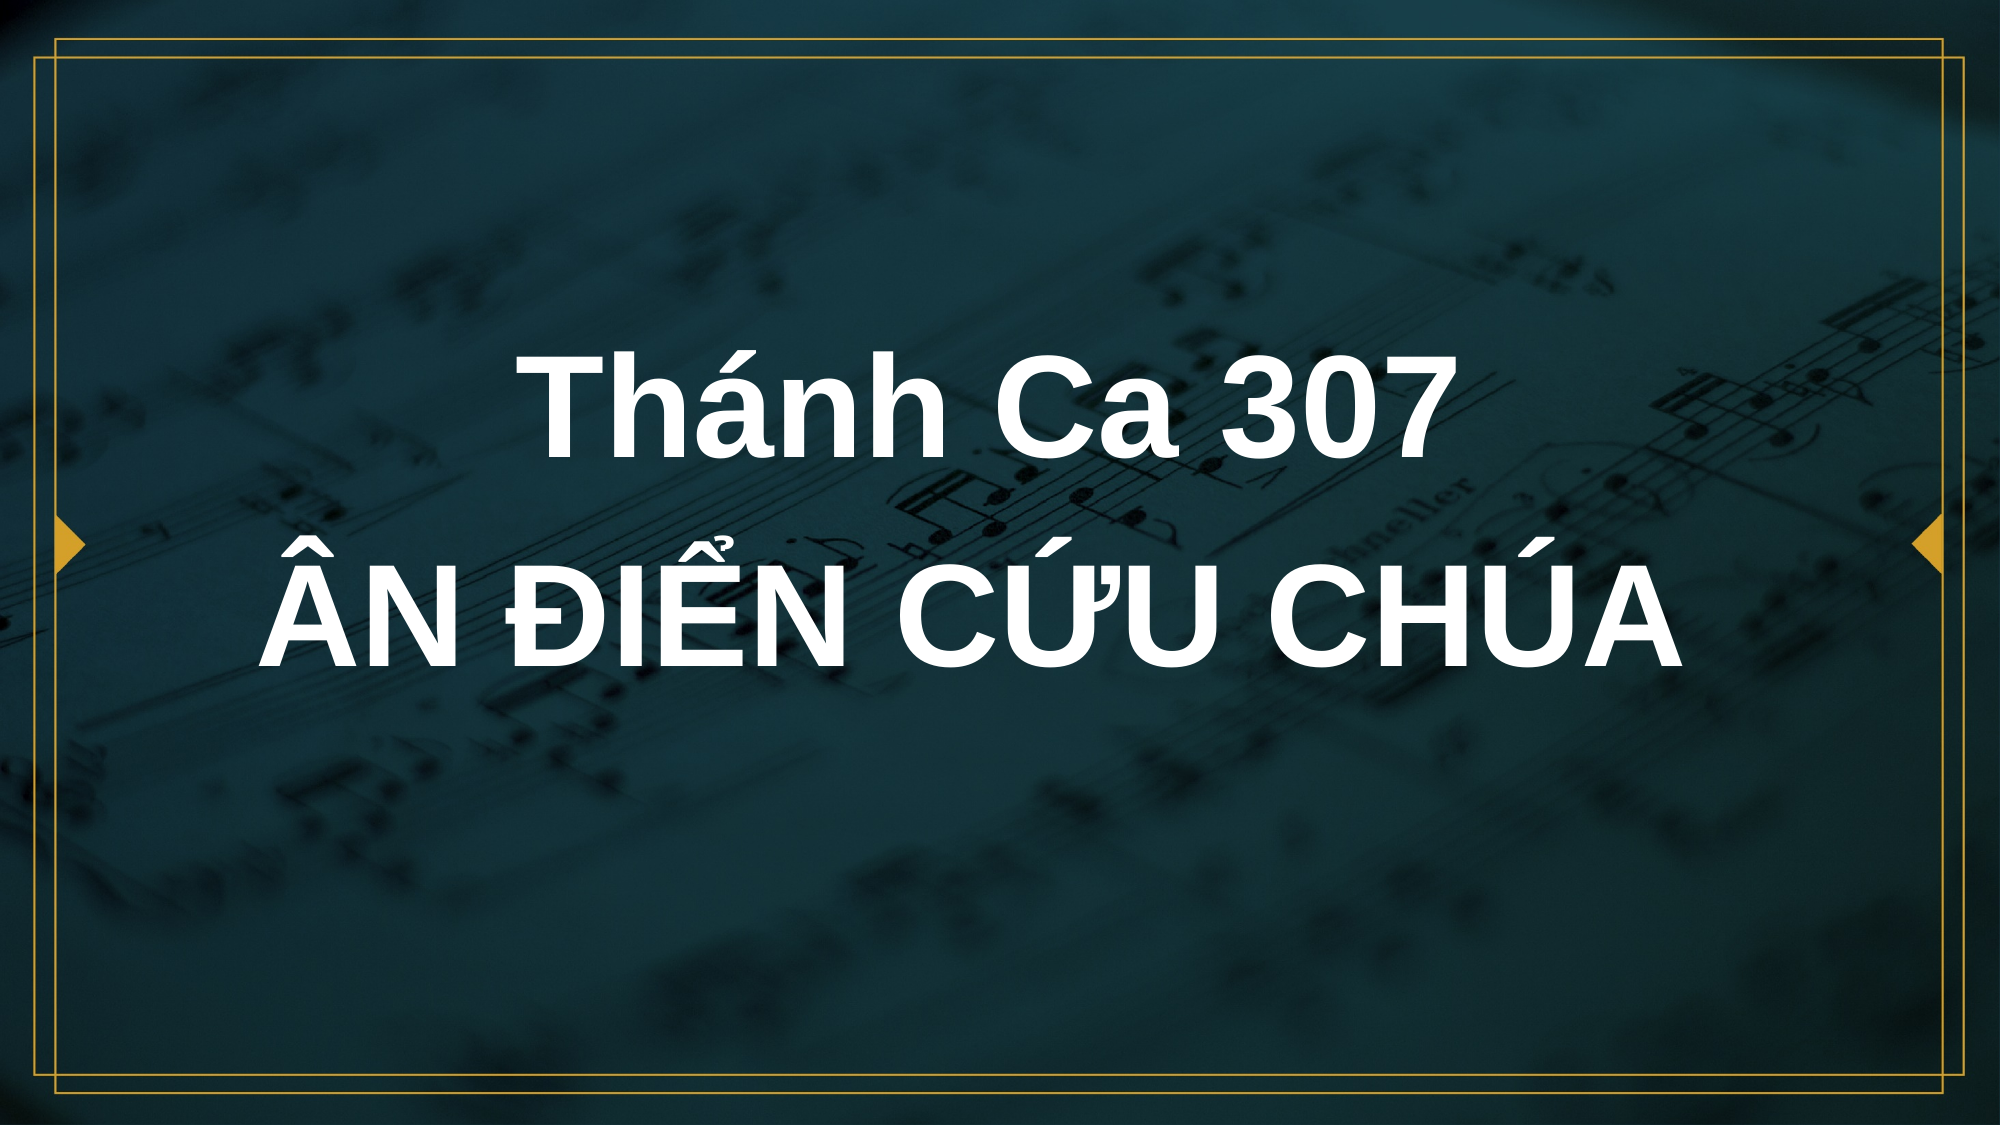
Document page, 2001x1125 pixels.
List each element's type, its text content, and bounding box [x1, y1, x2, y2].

picture [0, 0, 2000, 1125]
title Thánh Ca 307 ÂN ĐIỂN CỨU CHÚA [103, 151, 1875, 821]
